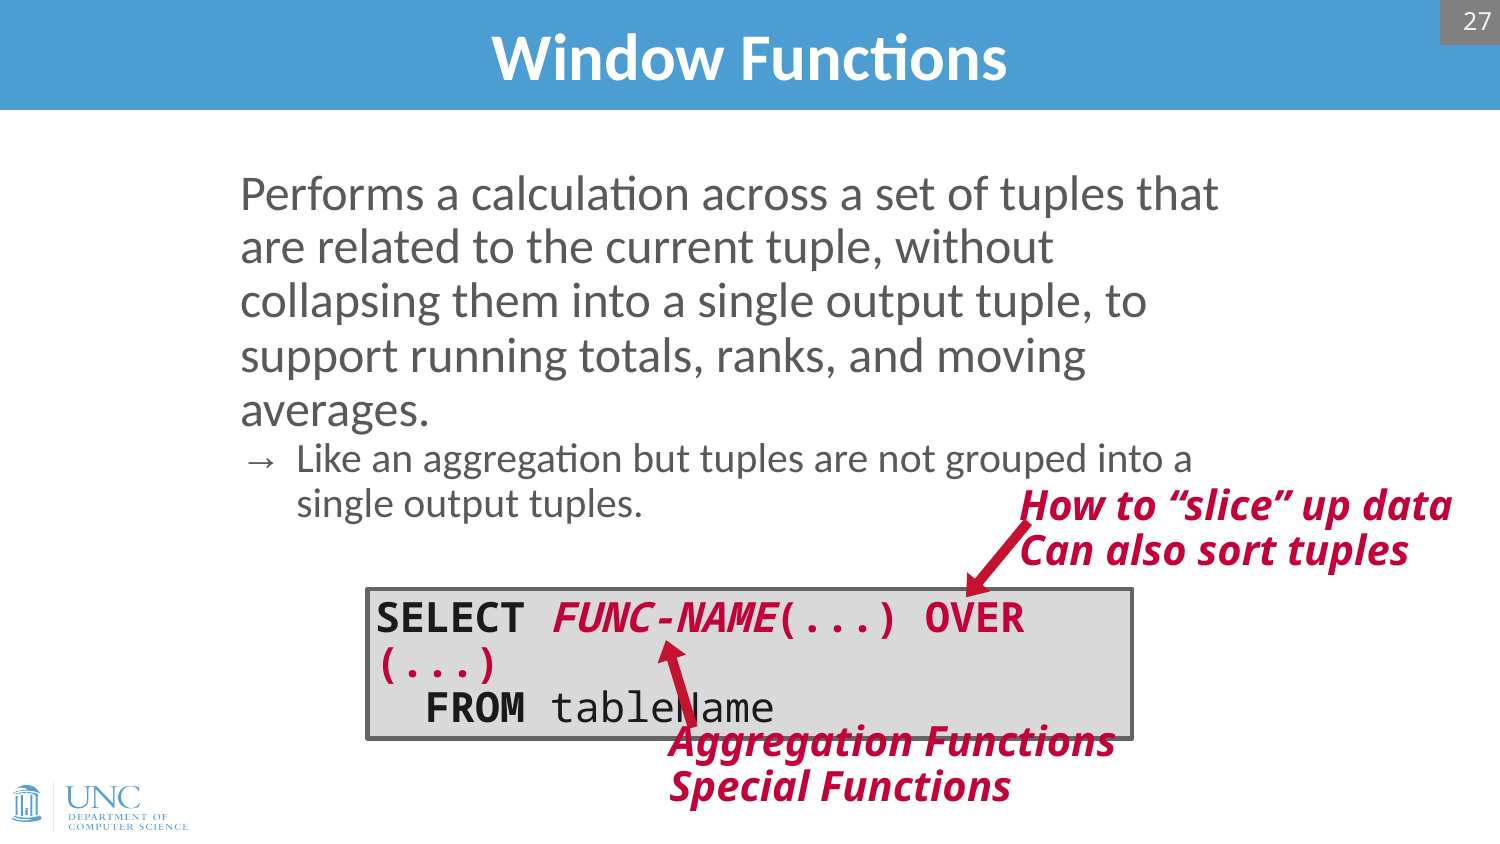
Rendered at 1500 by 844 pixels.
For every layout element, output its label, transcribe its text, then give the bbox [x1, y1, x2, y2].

text_box How to “slice” up data Can also sort tuples [1016, 484, 1457, 575]
picture [12, 782, 188, 833]
title Window Functions [0, 0, 1500, 110]
text_box 27 [1439, 0, 1500, 45]
text_box [662, 640, 693, 728]
text_box Aggregation Functions Special Functions [666, 720, 1120, 811]
text_box [966, 521, 1029, 598]
list Performs a calculation across a set of tuples that are related to the current tuple, without collapsing them into a single output tuple, to support running totals, ranks, and moving averages. Like an aggregation but tuples are not grouped into a single output tuples. [225, 159, 1275, 760]
text_box SELECT FUNC-NAME(...) OVER (...) FROM tableName [365, 587, 1134, 741]
